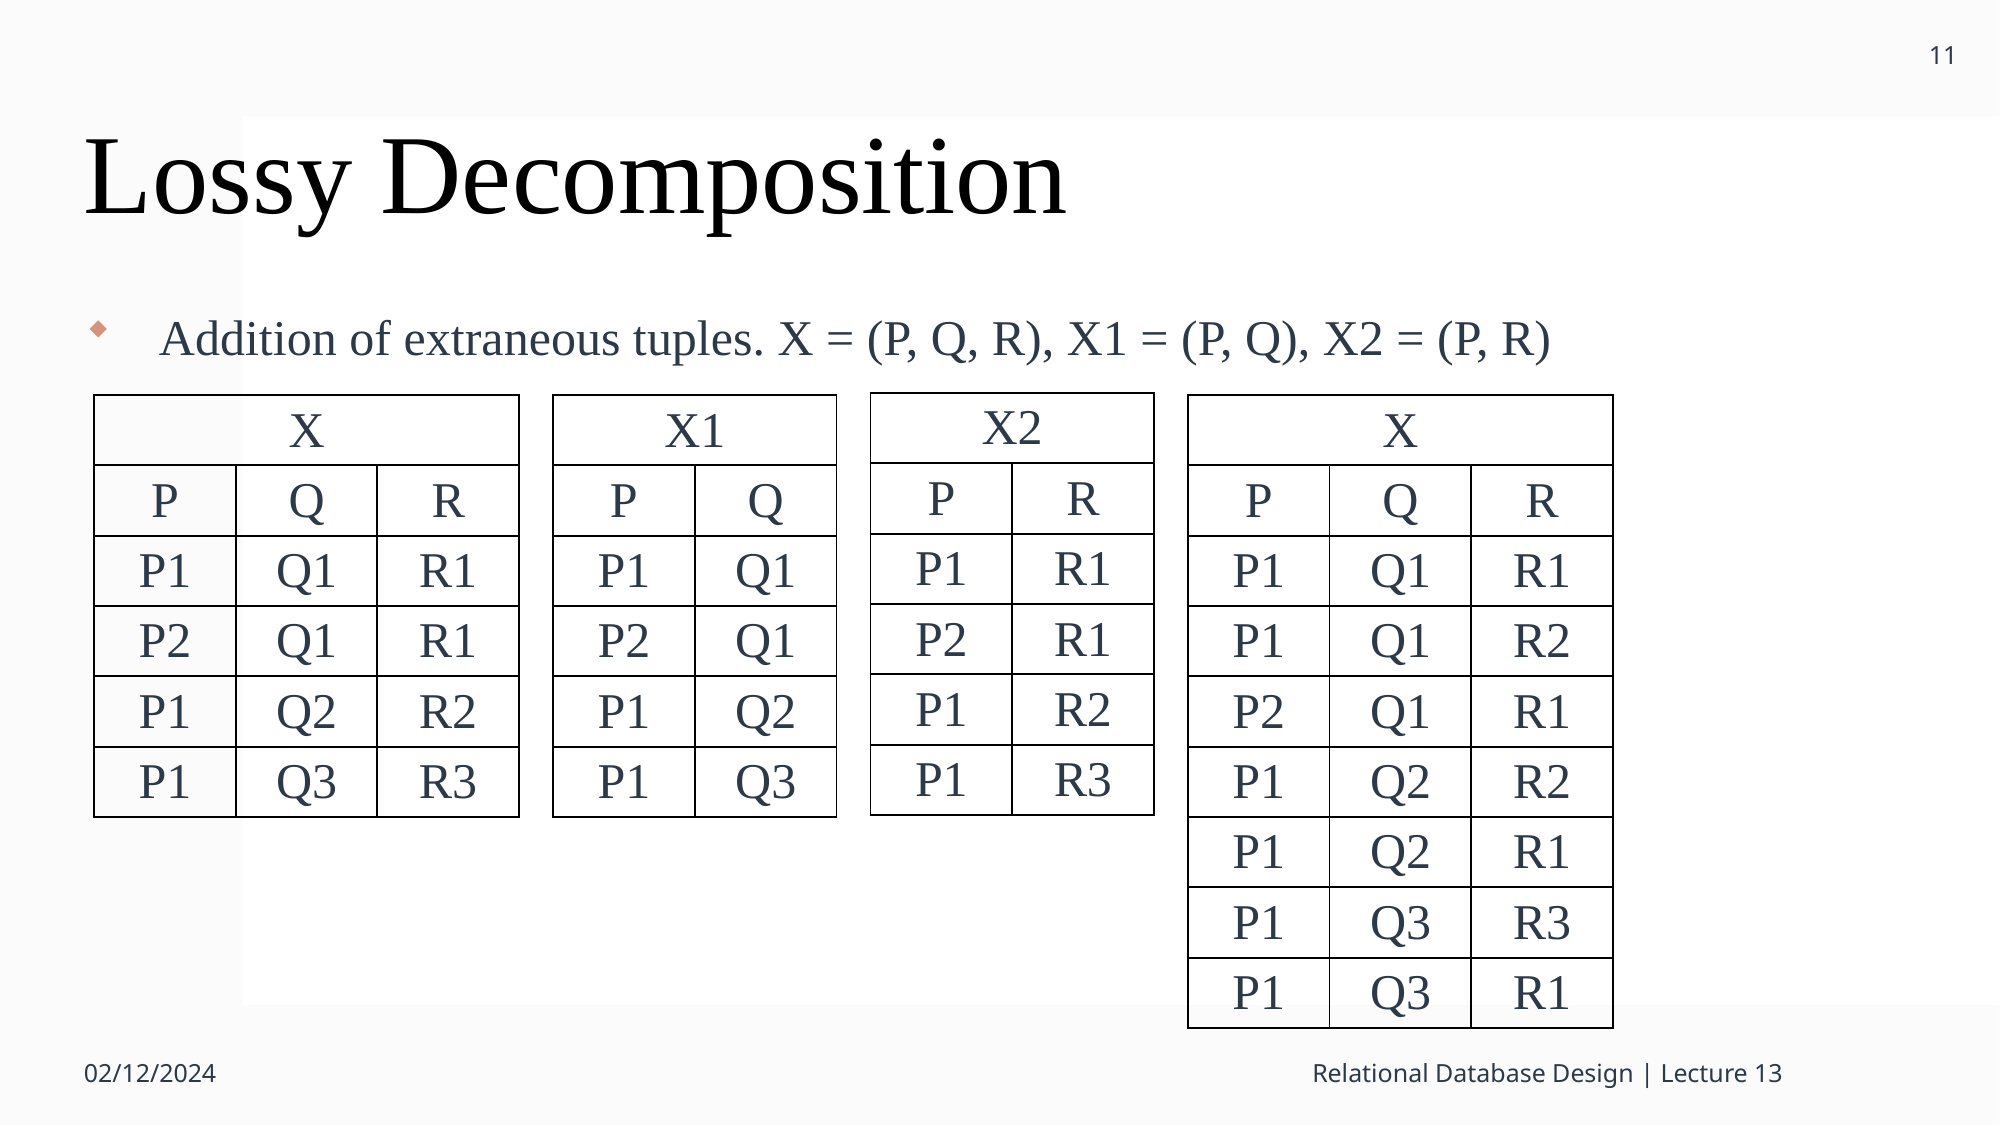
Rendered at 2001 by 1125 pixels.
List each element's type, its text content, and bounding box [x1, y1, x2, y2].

table_cell R [1013, 464, 1153, 533]
table_cell R3 [378, 748, 518, 816]
table_cell P1 [554, 677, 694, 746]
table_cell P [871, 464, 1011, 533]
table_cell P1 [1189, 959, 1329, 1027]
table_cell Q3 [1330, 888, 1470, 957]
table_cell P2 [1189, 677, 1329, 746]
table_cell P [95, 466, 235, 535]
list Addition of extraneous tuples. X = (P, Q, R), X1 = (P, Q), X2 = (P, R) [68, 299, 1799, 1041]
table_cell R2 [1013, 675, 1153, 744]
table_cell P1 [871, 675, 1011, 744]
table_cell P [554, 466, 694, 535]
table_cell R1 [1013, 535, 1153, 603]
table_cell P2 [871, 605, 1011, 673]
table_cell P1 [1189, 748, 1329, 816]
table_header X2 [871, 394, 1153, 462]
table_cell R1 [1472, 818, 1612, 886]
table_cell Q3 [1330, 959, 1470, 1027]
table_cell R3 [1472, 888, 1612, 957]
table_cell R1 [378, 607, 518, 675]
table_cell Q2 [696, 677, 836, 746]
table_cell Q [1330, 466, 1470, 535]
table_cell Q2 [237, 677, 376, 746]
table_cell Q [237, 466, 376, 535]
table_cell P1 [1189, 888, 1329, 957]
table_cell R1 [1472, 677, 1612, 746]
table_cell Q1 [1330, 537, 1470, 605]
table_cell Q2 [1330, 748, 1470, 816]
footer Relational Database Design | Lecture 13 [618, 1020, 1799, 1125]
table_cell P1 [871, 535, 1011, 603]
table_cell Q1 [696, 537, 836, 605]
table_cell P2 [554, 607, 694, 675]
table_cell Q1 [696, 607, 836, 675]
table_cell R1 [1013, 605, 1153, 673]
table_cell P1 [554, 748, 694, 816]
table_cell P1 [1189, 537, 1329, 605]
table_header X1 [554, 396, 836, 464]
table_cell R2 [378, 677, 518, 746]
table_cell P1 [95, 677, 235, 746]
table_cell P1 [871, 746, 1011, 814]
table_cell R [1472, 466, 1612, 535]
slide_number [68, 1020, 519, 1125]
table_cell R [378, 466, 518, 535]
table_cell R2 [1472, 607, 1612, 675]
table_cell P1 [1189, 818, 1329, 886]
title Lossy Decomposition [68, 59, 1887, 278]
table_cell P [1189, 466, 1329, 535]
table_cell P1 [1189, 607, 1329, 675]
table_cell R3 [1013, 746, 1153, 814]
table_cell P1 [95, 748, 235, 816]
table_cell Q2 [1330, 818, 1470, 886]
table_cell Q1 [1330, 677, 1470, 746]
table_cell P2 [95, 607, 235, 675]
table_cell Q [696, 466, 836, 535]
table_cell R1 [1472, 537, 1612, 605]
table_cell Q3 [696, 748, 836, 816]
table_cell Q3 [237, 748, 376, 816]
table_cell R1 [1472, 959, 1612, 1027]
table_cell Q1 [1330, 607, 1470, 675]
table_cell Q1 [237, 537, 376, 605]
slide_number 11 [1886, 0, 2000, 113]
table_cell P1 [95, 537, 235, 605]
table_header X [95, 396, 518, 464]
table_cell R1 [378, 537, 518, 605]
table_cell P1 [554, 537, 694, 605]
table_cell R2 [1472, 748, 1612, 816]
table_cell Q1 [237, 607, 376, 675]
table_header X [1189, 396, 1612, 464]
